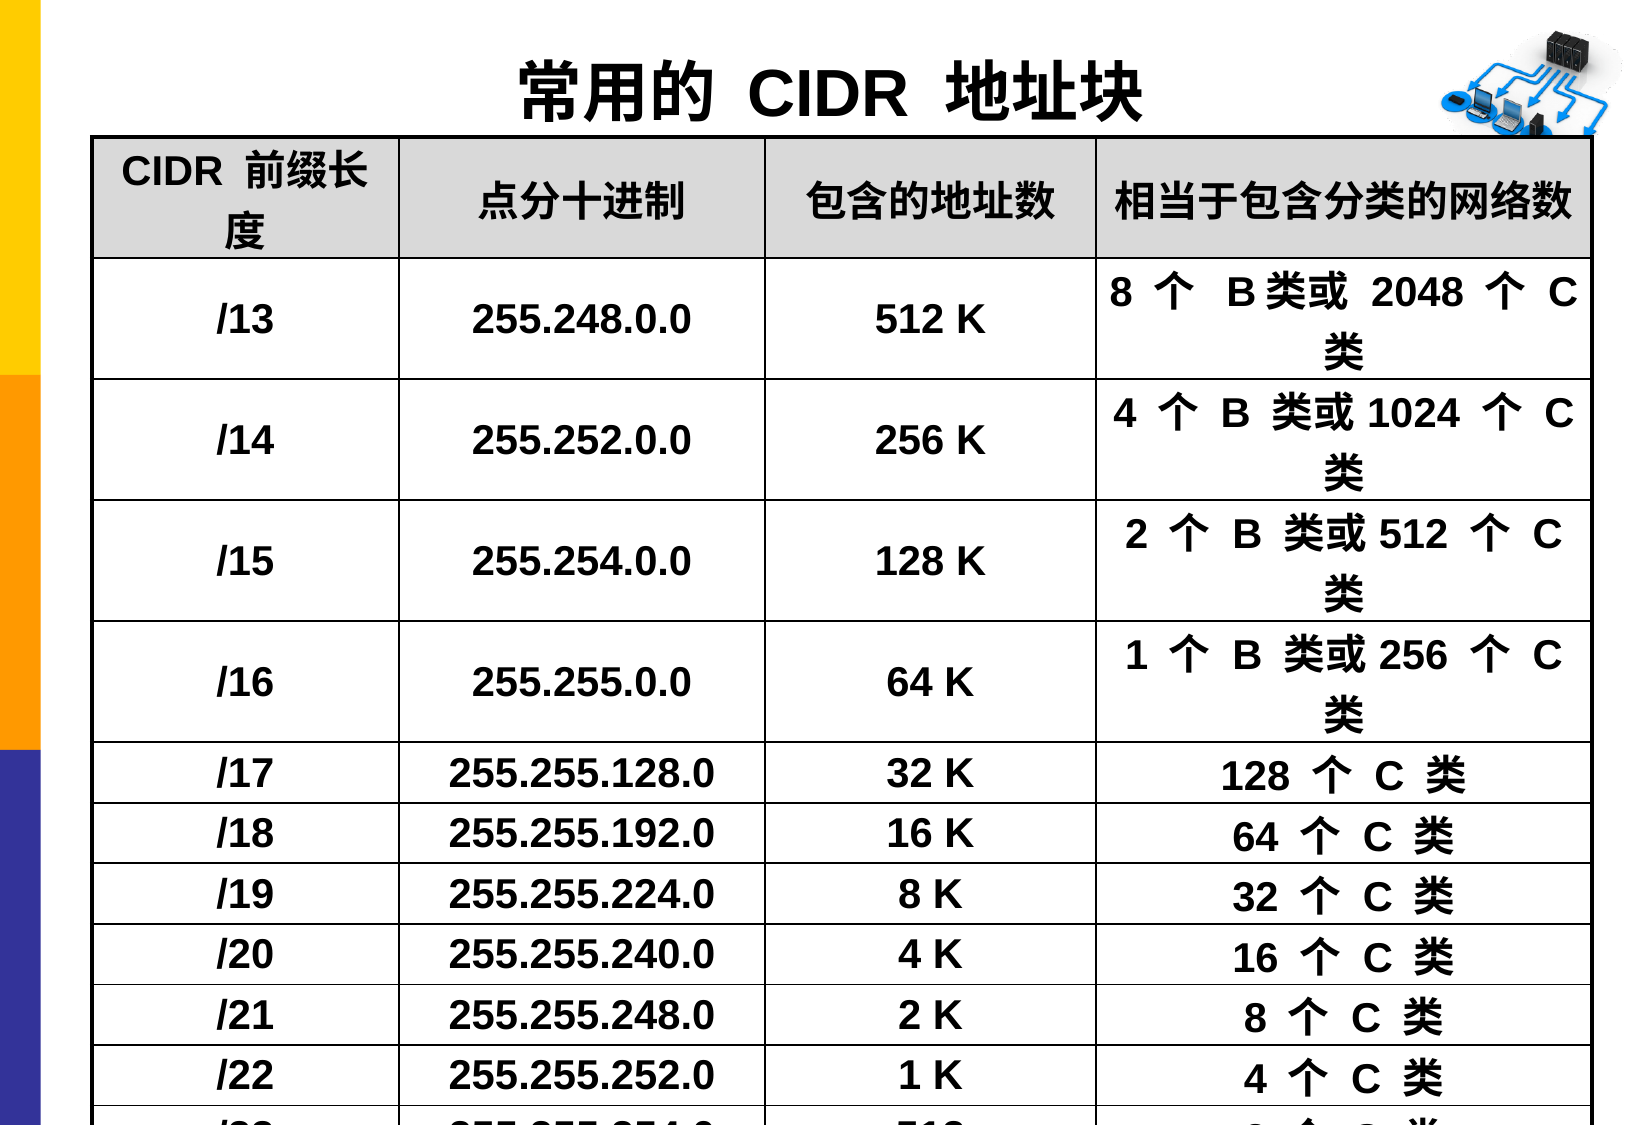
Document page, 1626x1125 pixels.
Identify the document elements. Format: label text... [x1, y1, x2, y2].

table_cell 1 K [766, 1046, 1095, 1105]
table_cell 255.255.254.0 [400, 1106, 764, 1125]
table_header 点分十进制 [400, 139, 764, 257]
table_cell /20 [94, 925, 398, 984]
table_cell 256 K [766, 380, 1095, 499]
table_cell 255.255.192.0 [400, 804, 764, 862]
table_cell 16 K [766, 804, 1095, 862]
table_cell 255.255.240.0 [400, 925, 764, 984]
table_cell 255.255.248.0 [400, 985, 764, 1044]
table_cell 4 K [766, 925, 1095, 984]
table_cell 32 K [766, 743, 1095, 802]
table_cell 255.255.0.0 [400, 622, 764, 741]
table_cell /15 [94, 501, 398, 620]
table_cell 32 个 C 类 [1097, 864, 1590, 923]
table_cell 128 K [766, 501, 1095, 620]
text_box 常用的 CIDR 地址块 [458, 42, 1203, 138]
table_cell /14 [94, 380, 398, 499]
table_cell 512 K [766, 259, 1095, 378]
table_cell 2 个 C 类 [1097, 1106, 1590, 1125]
table_cell 255.254.0.0 [400, 501, 764, 620]
table_header 包含的地址数 [766, 139, 1095, 257]
table_cell /19 [94, 864, 398, 923]
table_cell 2 个 B 类或512 个 C 类 [1097, 501, 1590, 620]
table_header 相当于包含分类的网络数 [1097, 139, 1590, 257]
table_cell 4 个 C 类 [1097, 1046, 1590, 1105]
table_cell 16 个 C 类 [1097, 925, 1590, 984]
table_cell 64 K [766, 622, 1095, 741]
table_header CIDR 前缀长度 [94, 139, 398, 257]
table_cell /22 [94, 1046, 398, 1105]
table_cell /13 [94, 259, 398, 378]
table_cell 64 个 C 类 [1097, 804, 1590, 862]
table_cell 255.255.252.0 [400, 1046, 764, 1105]
table_cell 4 个 B 类或1024 个 C 类 [1097, 380, 1590, 499]
table_cell 1 个 B 类或256 个 C 类 [1097, 622, 1590, 741]
table_cell /16 [94, 622, 398, 741]
table_cell /17 [94, 743, 398, 802]
table_cell 2 K [766, 985, 1095, 1044]
table_cell /18 [94, 804, 398, 862]
table_cell 255.252.0.0 [400, 380, 764, 499]
table_cell /21 [94, 985, 398, 1044]
table_cell 8 个 C 类 [1097, 985, 1590, 1044]
table_cell 255.255.128.0 [400, 743, 764, 802]
table_cell 8 K [766, 864, 1095, 923]
table_cell 128 个 C 类 [1097, 743, 1590, 802]
table_cell 8 个 B类或 2048 个 C 类 [1097, 259, 1590, 378]
picture [1438, 30, 1624, 165]
table_cell 255.255.224.0 [400, 864, 764, 923]
table_cell /23 [94, 1106, 398, 1125]
table_cell 512 [766, 1106, 1095, 1125]
table_cell 255.248.0.0 [400, 259, 764, 378]
